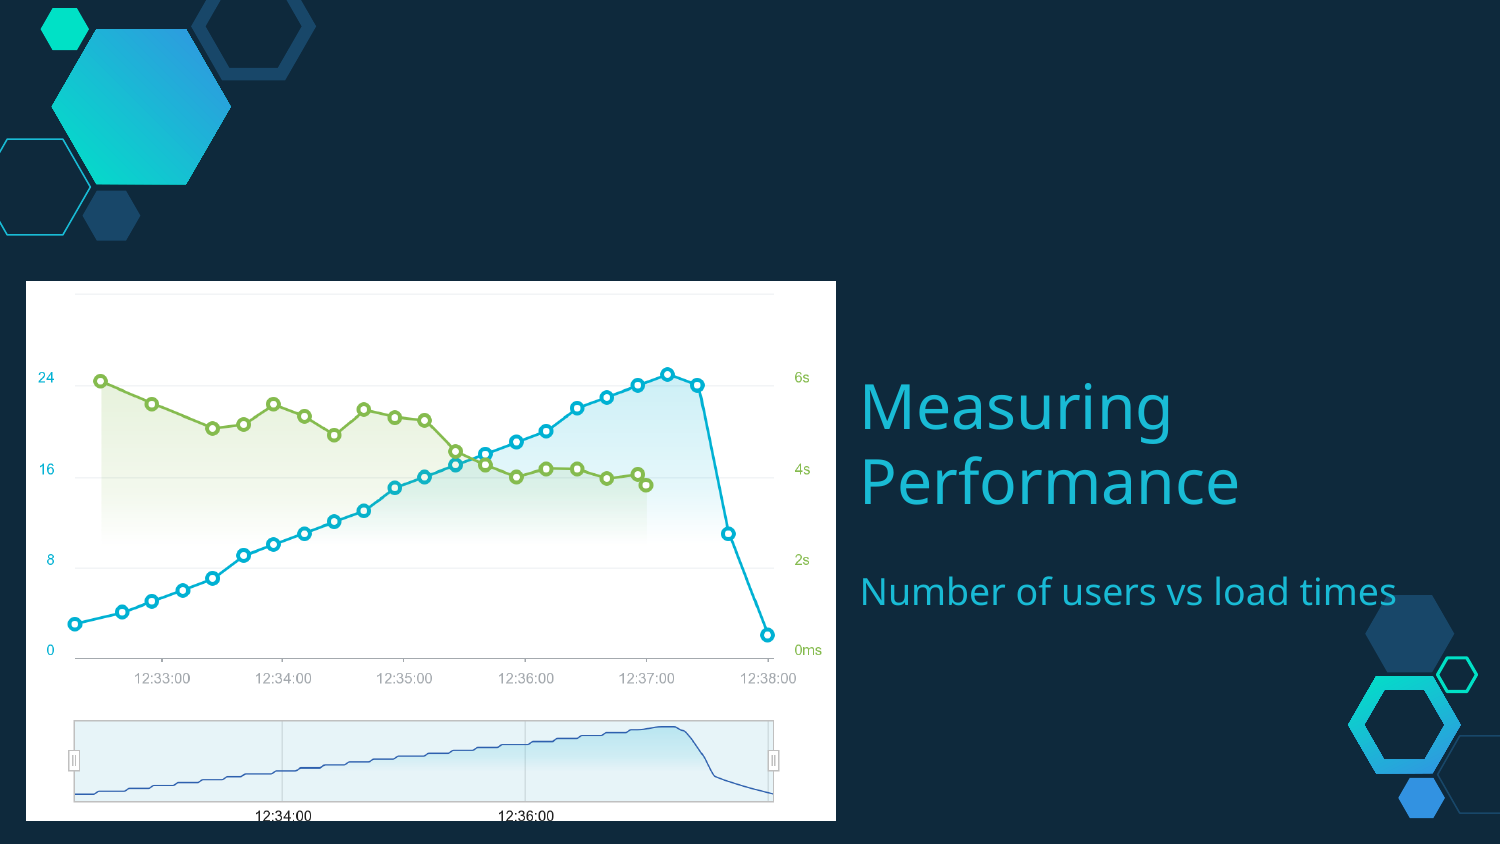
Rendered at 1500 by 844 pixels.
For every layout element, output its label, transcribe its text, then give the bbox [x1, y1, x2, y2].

picture [25, 281, 836, 822]
text_box Number of users vs load times [844, 537, 1461, 644]
title Measuring Performance [844, 388, 1461, 495]
